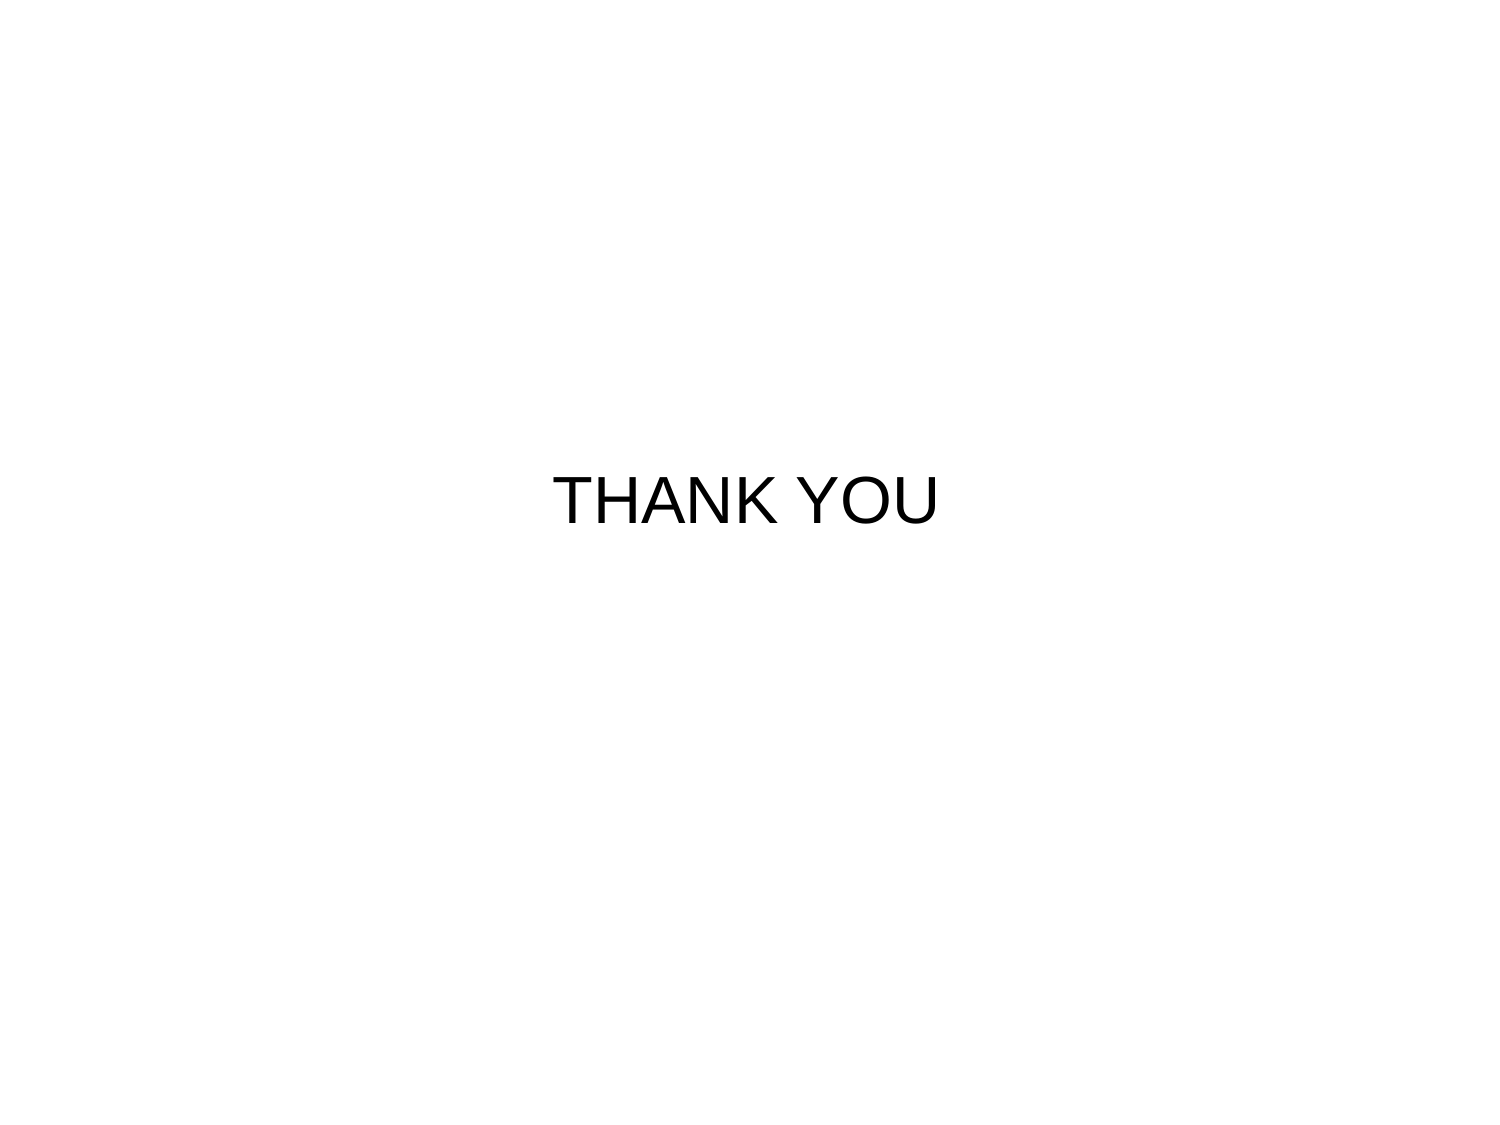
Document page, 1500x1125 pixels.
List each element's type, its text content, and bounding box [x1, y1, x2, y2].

list THANK YOU [75, 262, 1425, 1005]
